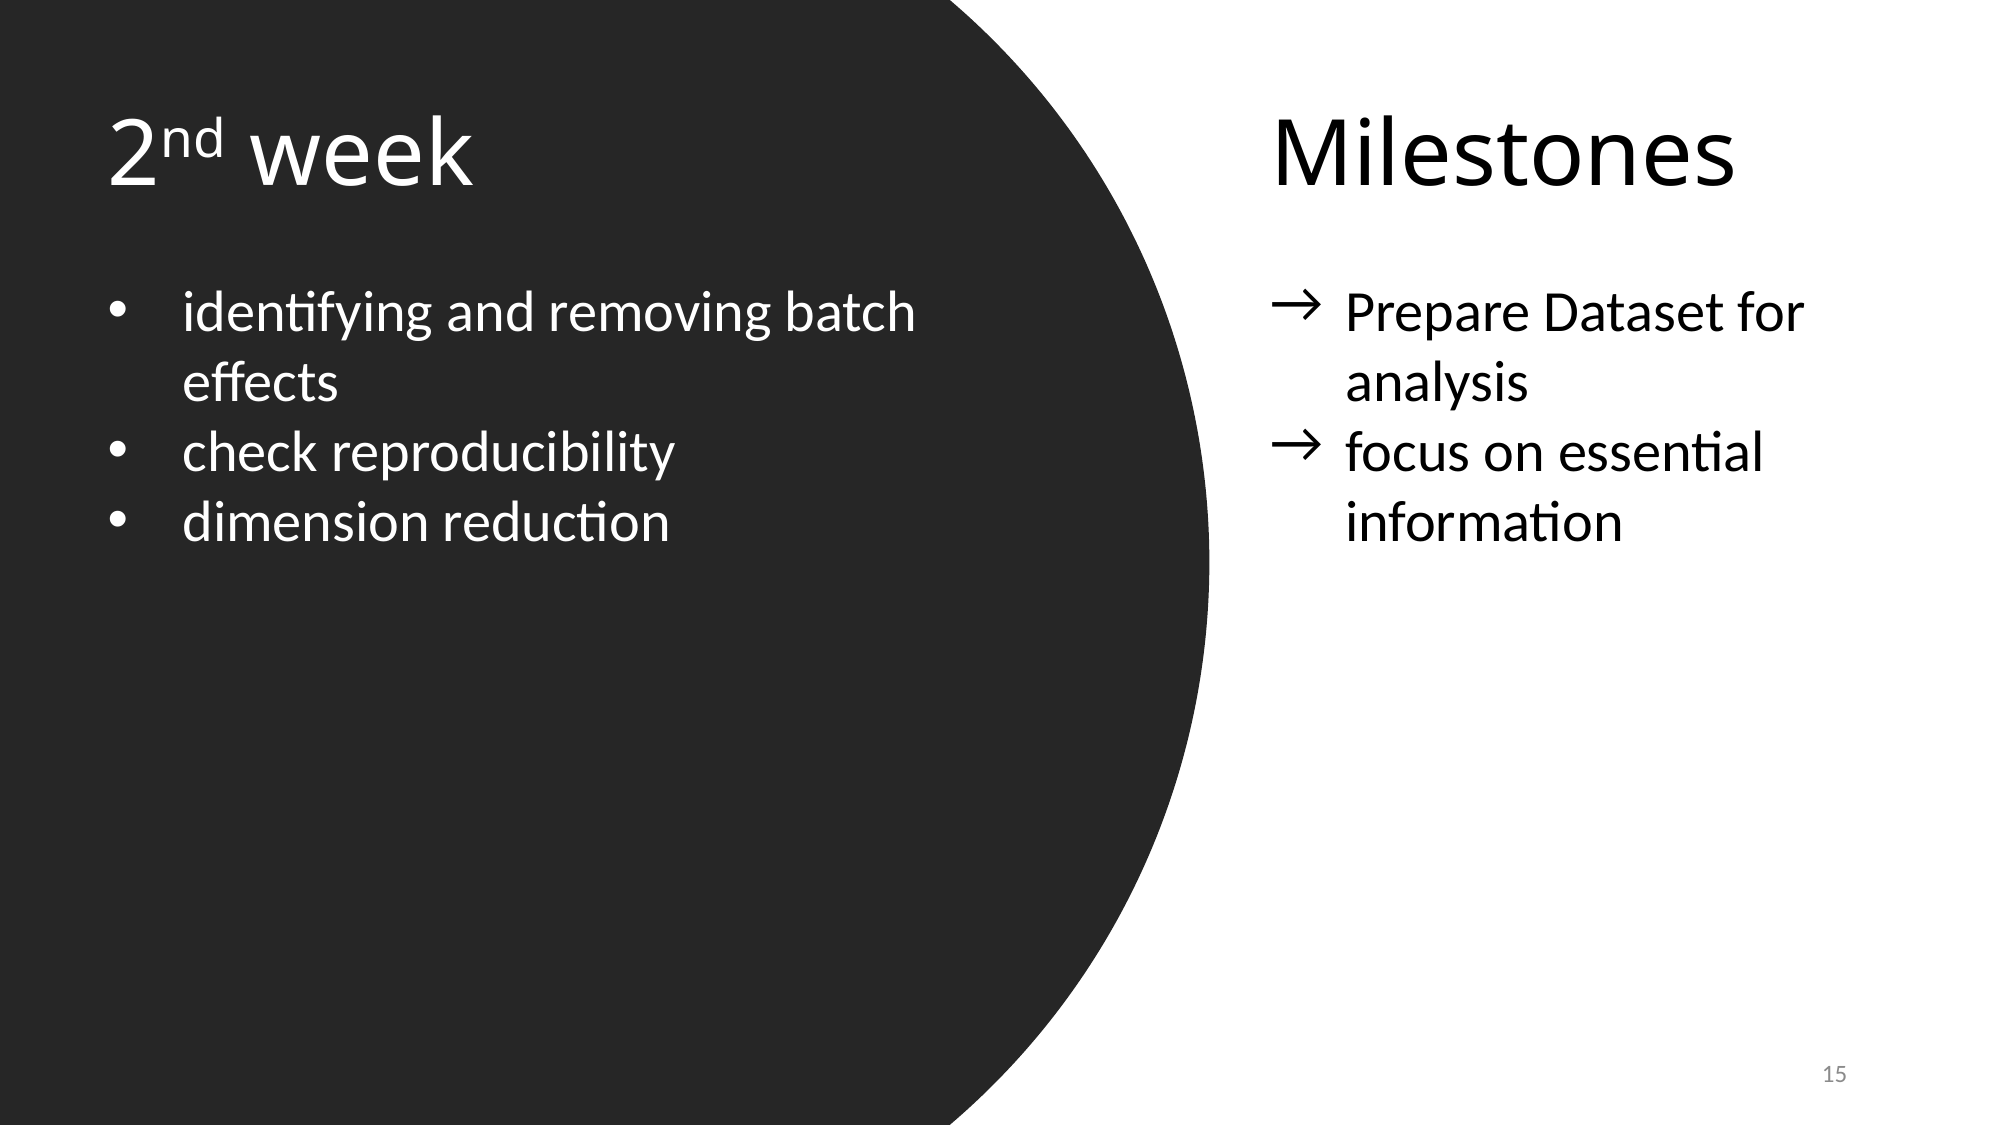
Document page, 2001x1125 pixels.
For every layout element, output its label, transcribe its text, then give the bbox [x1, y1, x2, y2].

text_box 2nd week identifying and removing batch effects check reproducibility dimension reduction [93, 85, 1027, 701]
text_box Milestones Prepare Dataset for analysis focus on essential information [1255, 85, 1910, 561]
slide_number 15 [1412, 1042, 1863, 1103]
text_box [0, 0, 1210, 1125]
